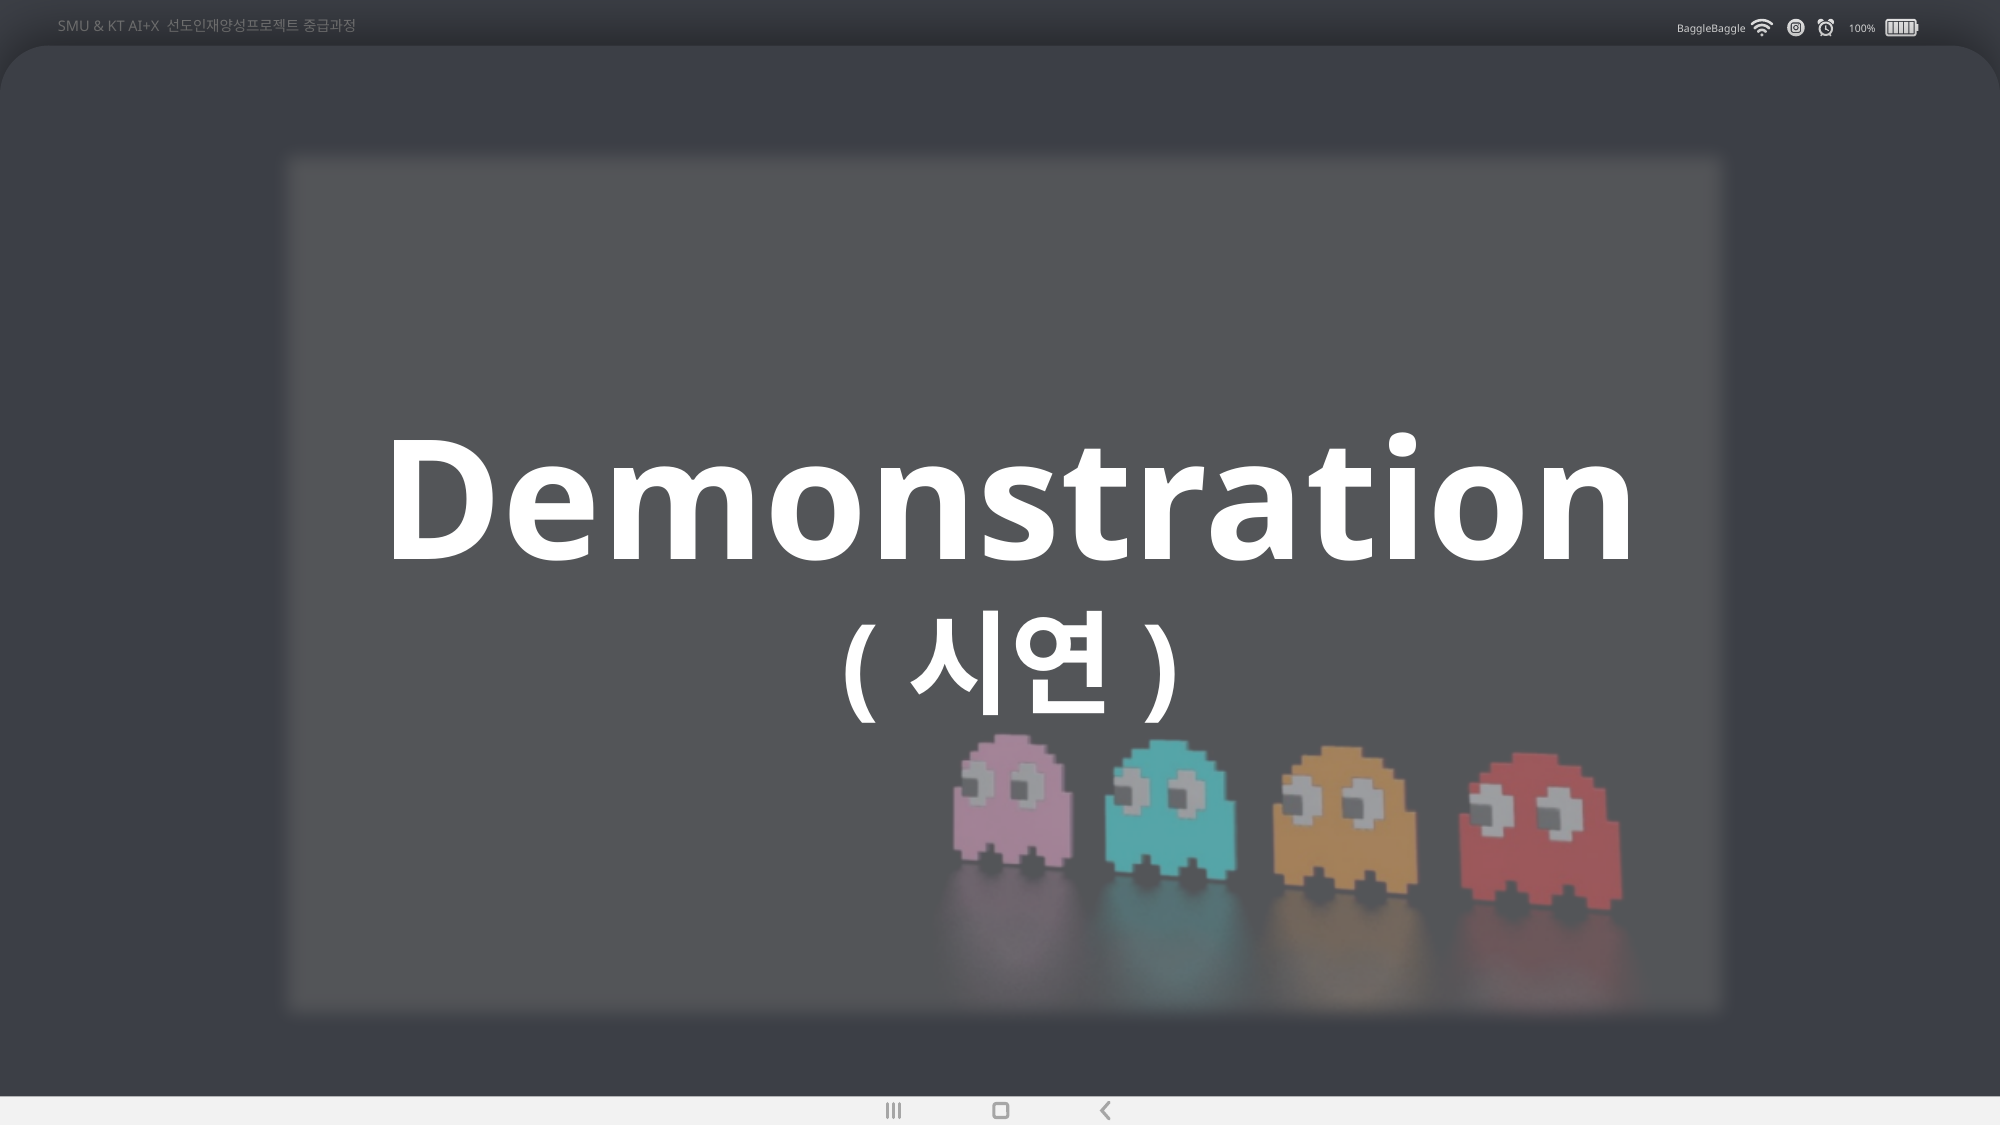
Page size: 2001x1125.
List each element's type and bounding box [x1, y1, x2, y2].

text_box [1664, 14, 1919, 42]
text_box [0, 45, 2000, 1125]
picture [270, 139, 1740, 1031]
